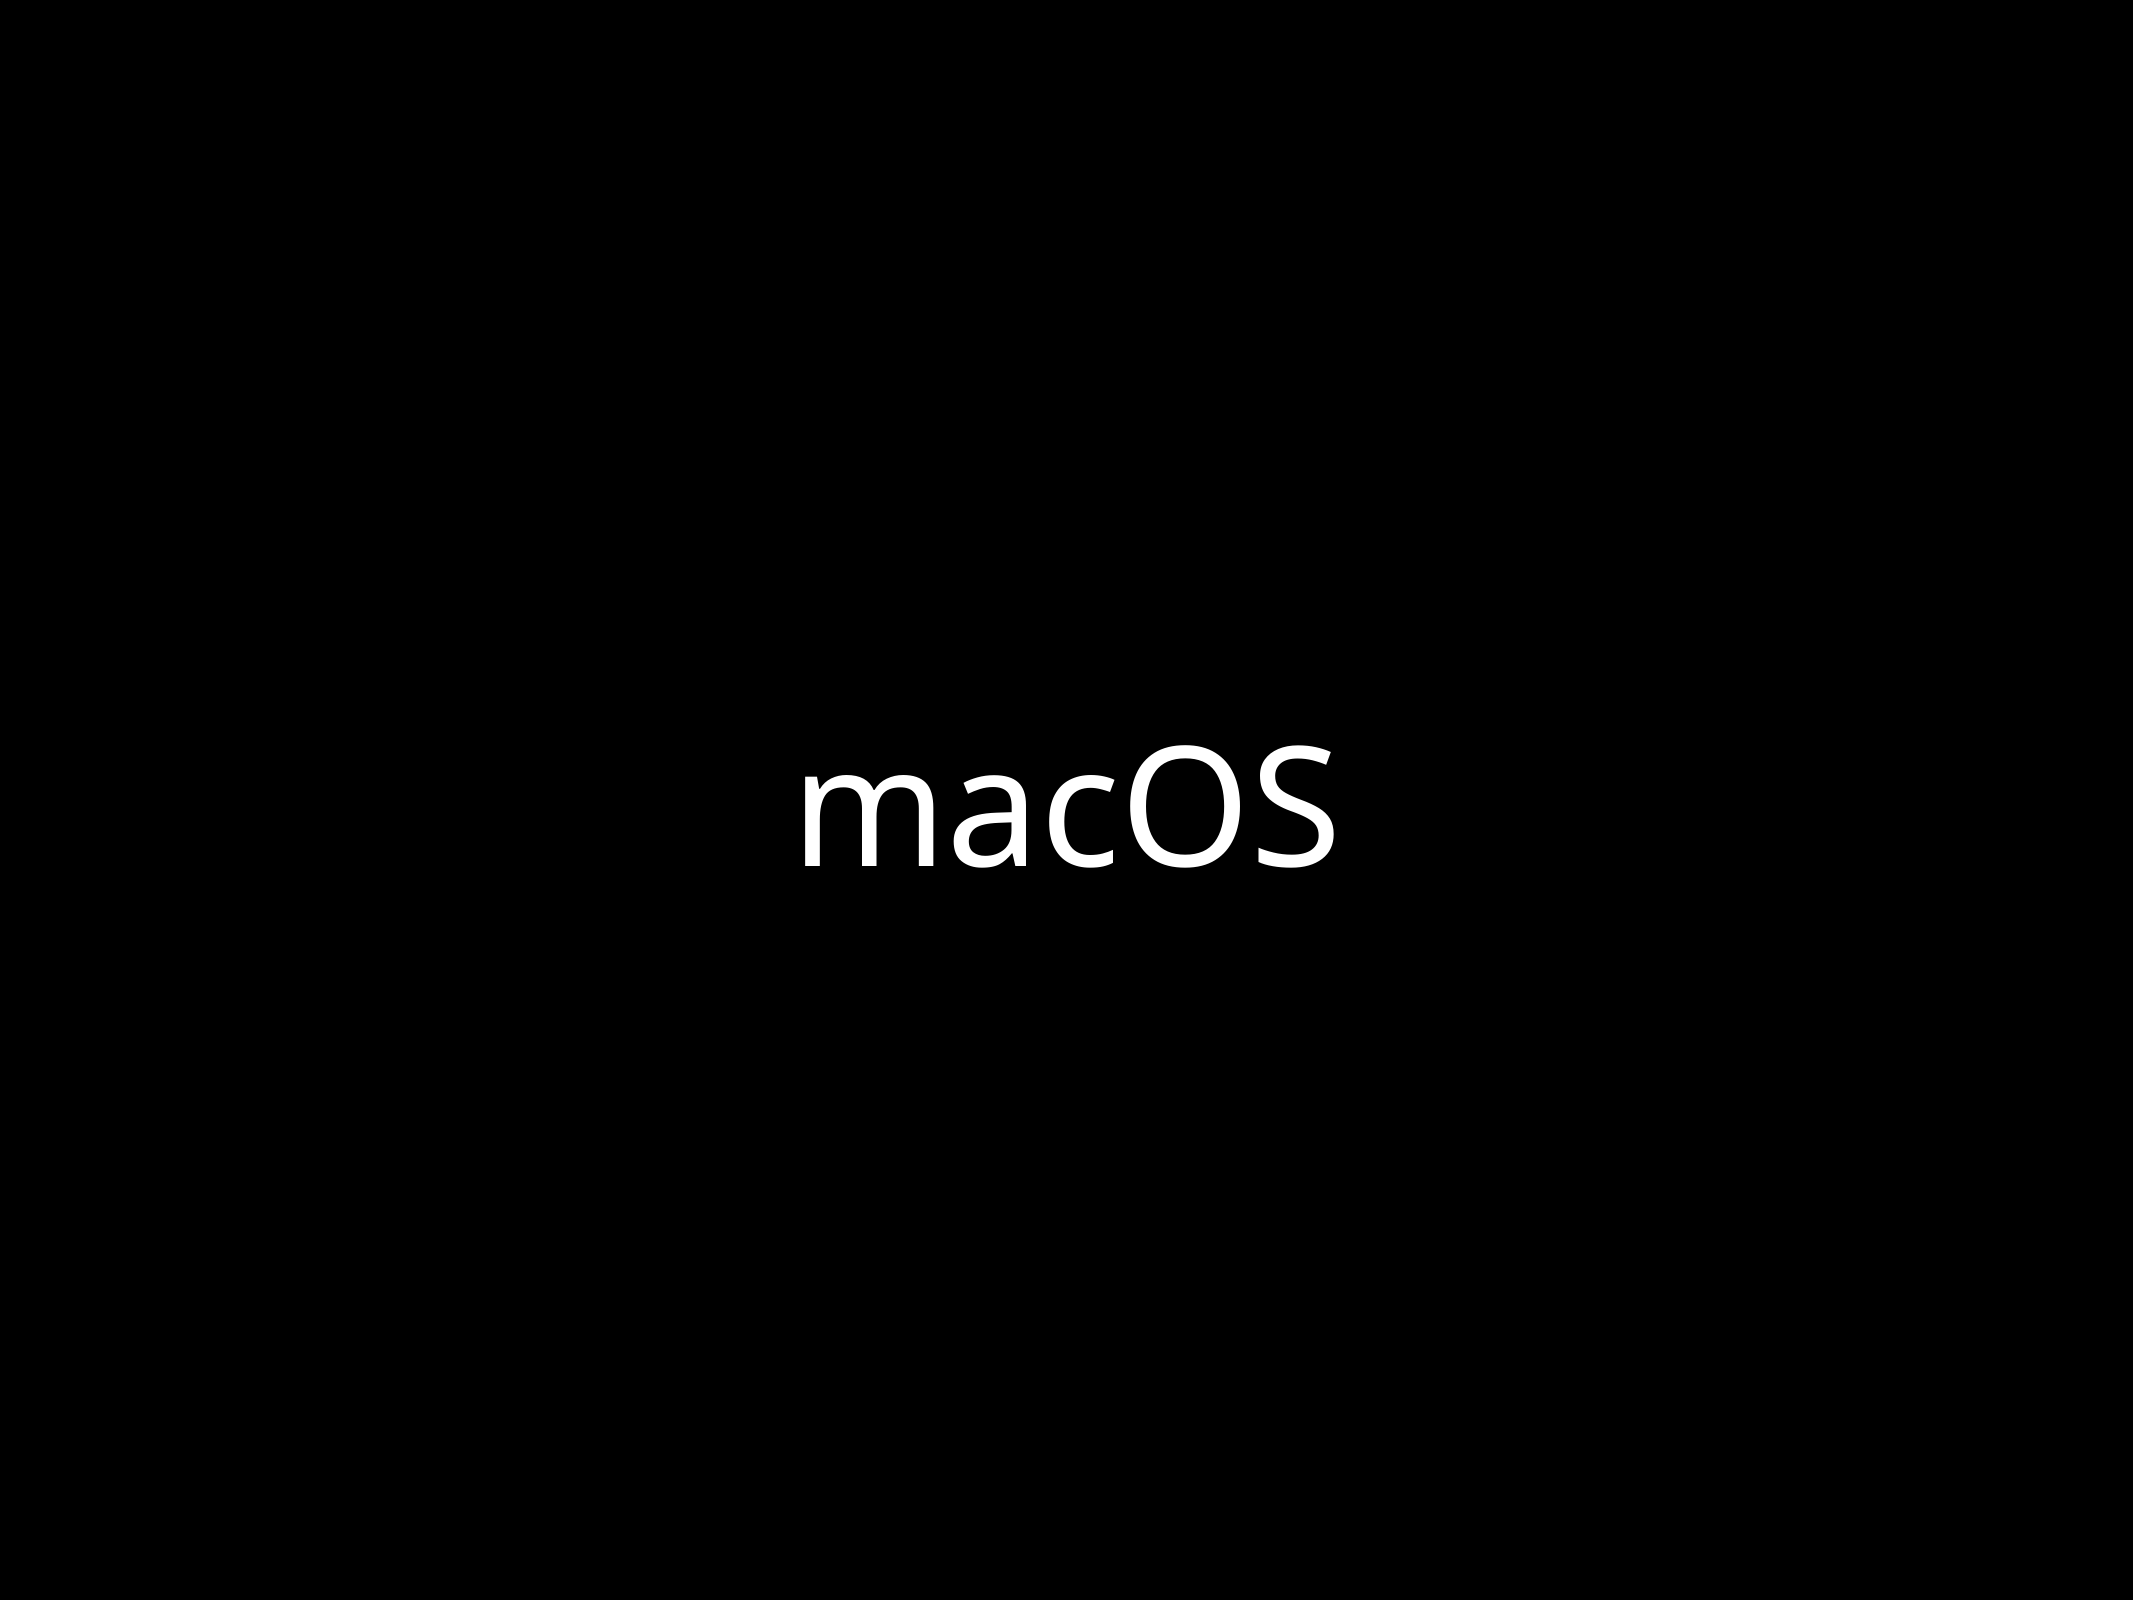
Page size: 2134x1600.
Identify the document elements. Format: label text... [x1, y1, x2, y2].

title macOS [207, 528, 1926, 1072]
